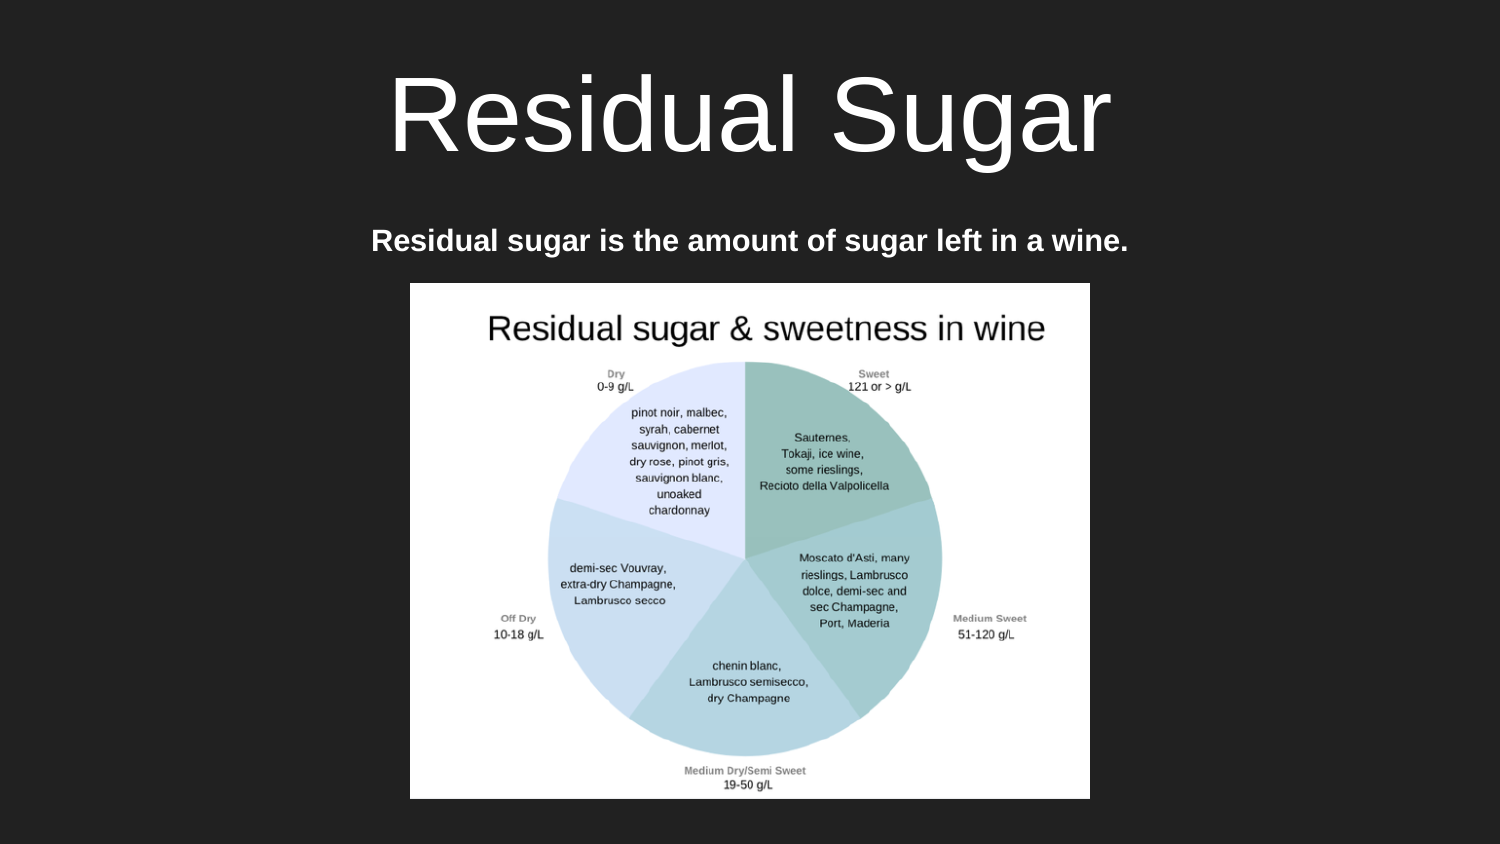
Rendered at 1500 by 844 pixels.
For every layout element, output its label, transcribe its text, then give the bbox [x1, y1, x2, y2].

subtitle Residual sugar is the amount of sugar left in a wine. [48, 175, 1451, 242]
picture [410, 283, 1090, 799]
title Residual Sugar [83, 30, 1417, 188]
